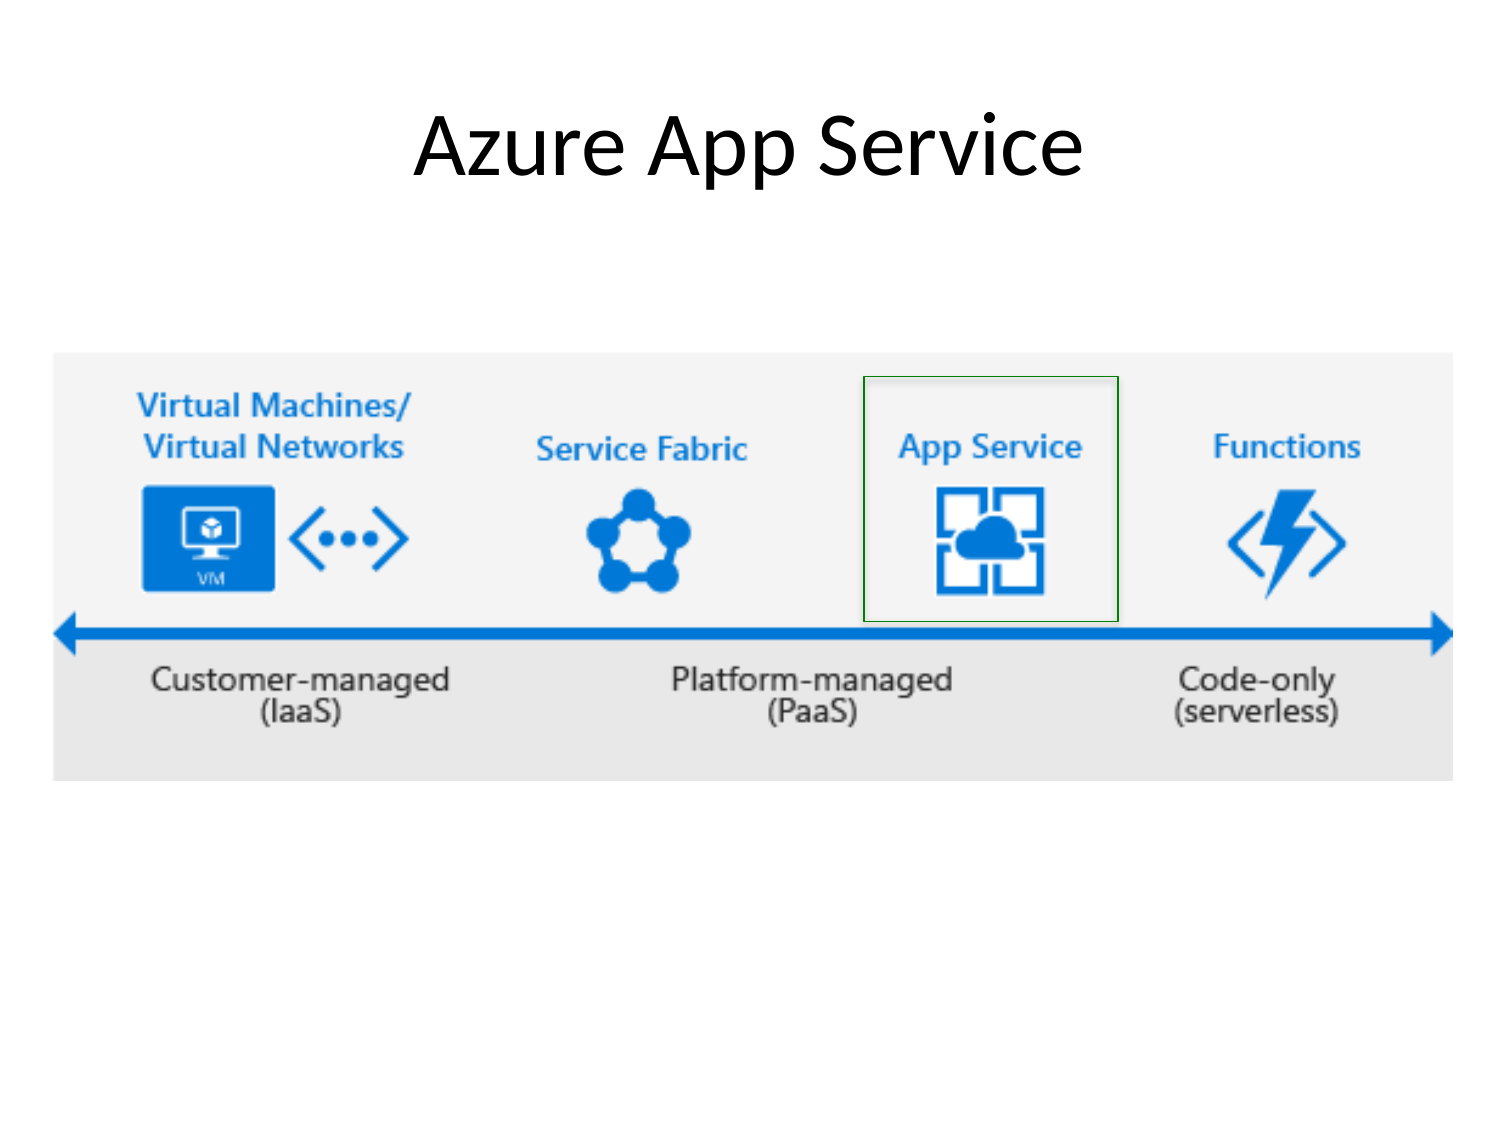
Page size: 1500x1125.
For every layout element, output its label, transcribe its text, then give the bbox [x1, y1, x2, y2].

title Azure App Service [75, 45, 1425, 233]
picture [51, 351, 1453, 781]
